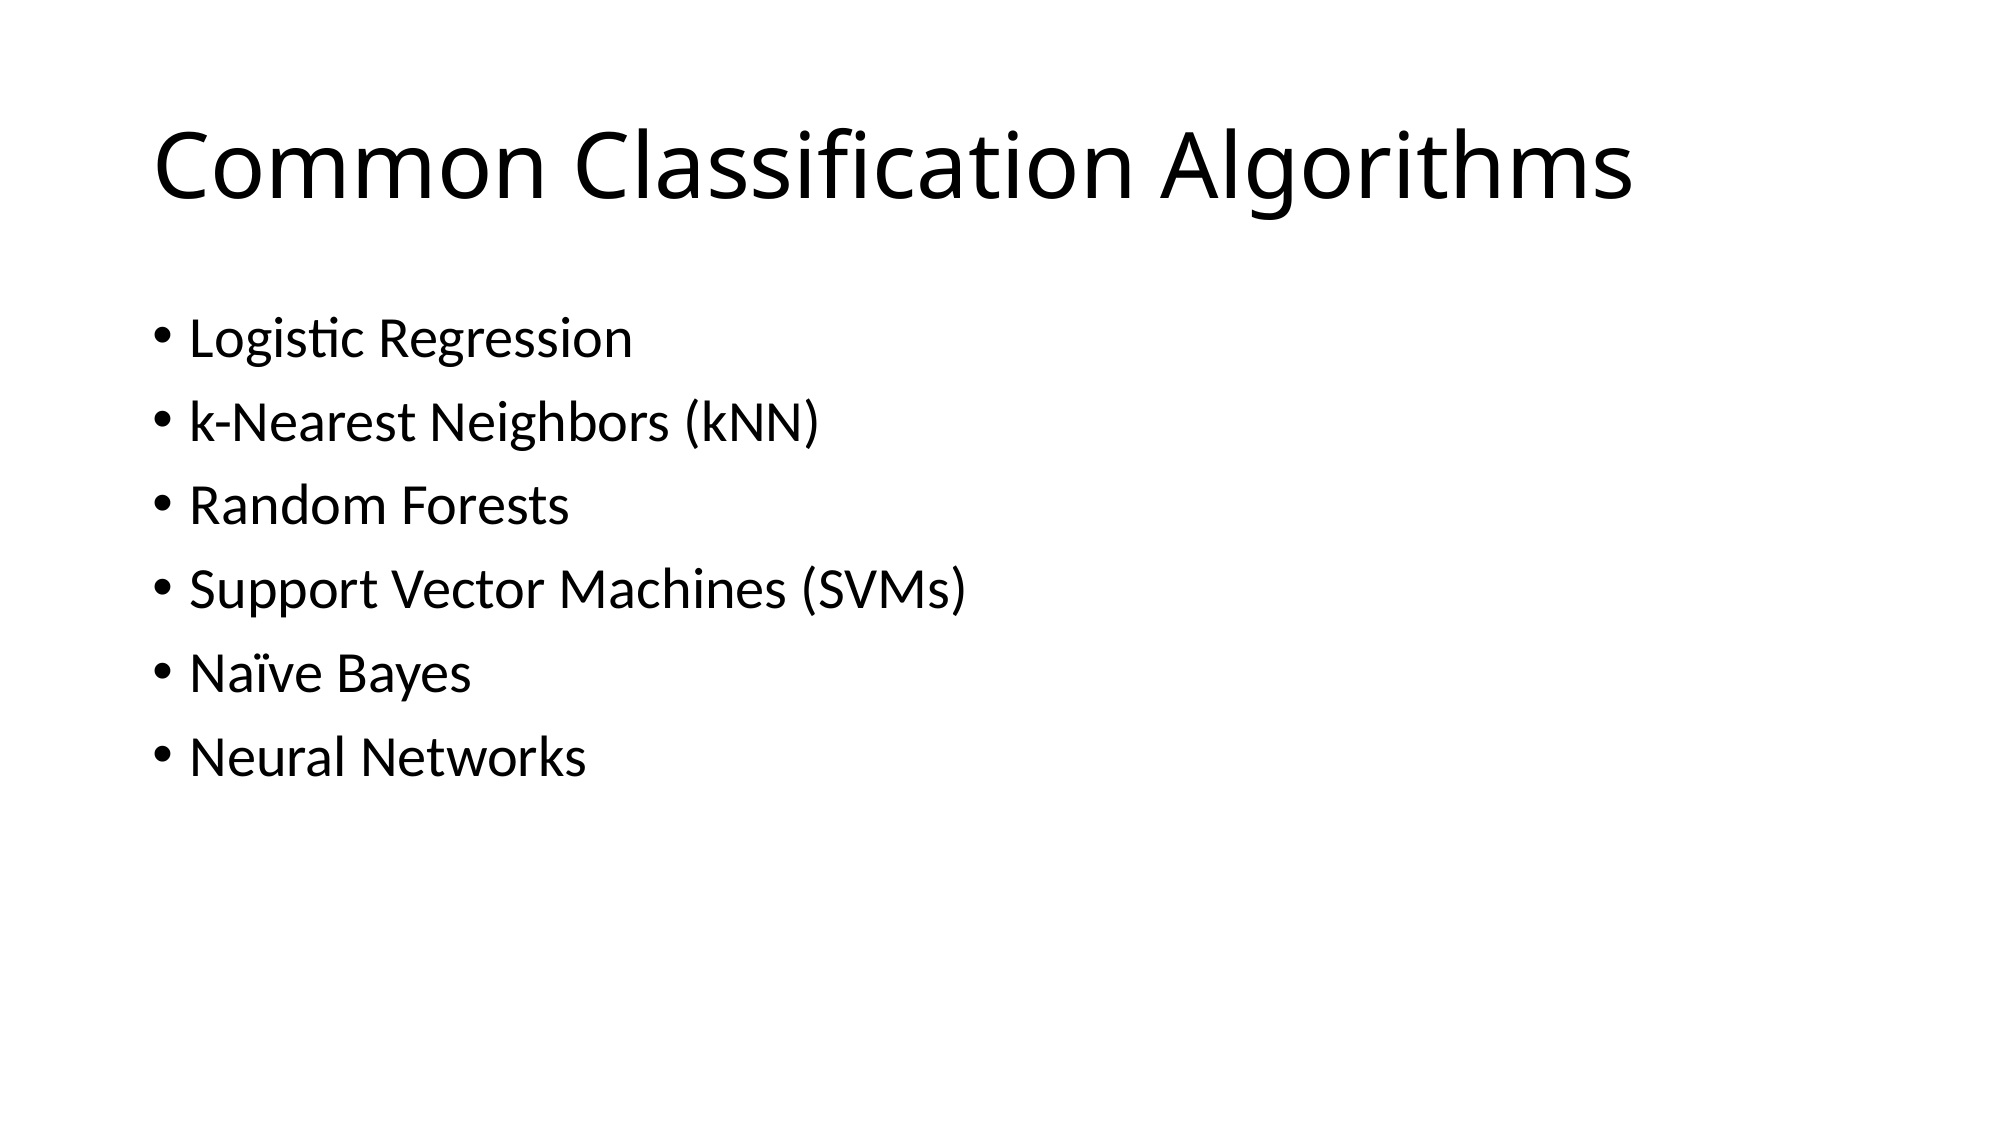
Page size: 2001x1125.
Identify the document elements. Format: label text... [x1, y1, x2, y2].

title Common Classification Algorithms [137, 59, 1863, 278]
list Logistic Regression k-Nearest Neighbors (kNN) Random Forests Support Vector Machines (SVMs) Naïve Bayes Neural Networks [137, 299, 1863, 1014]
